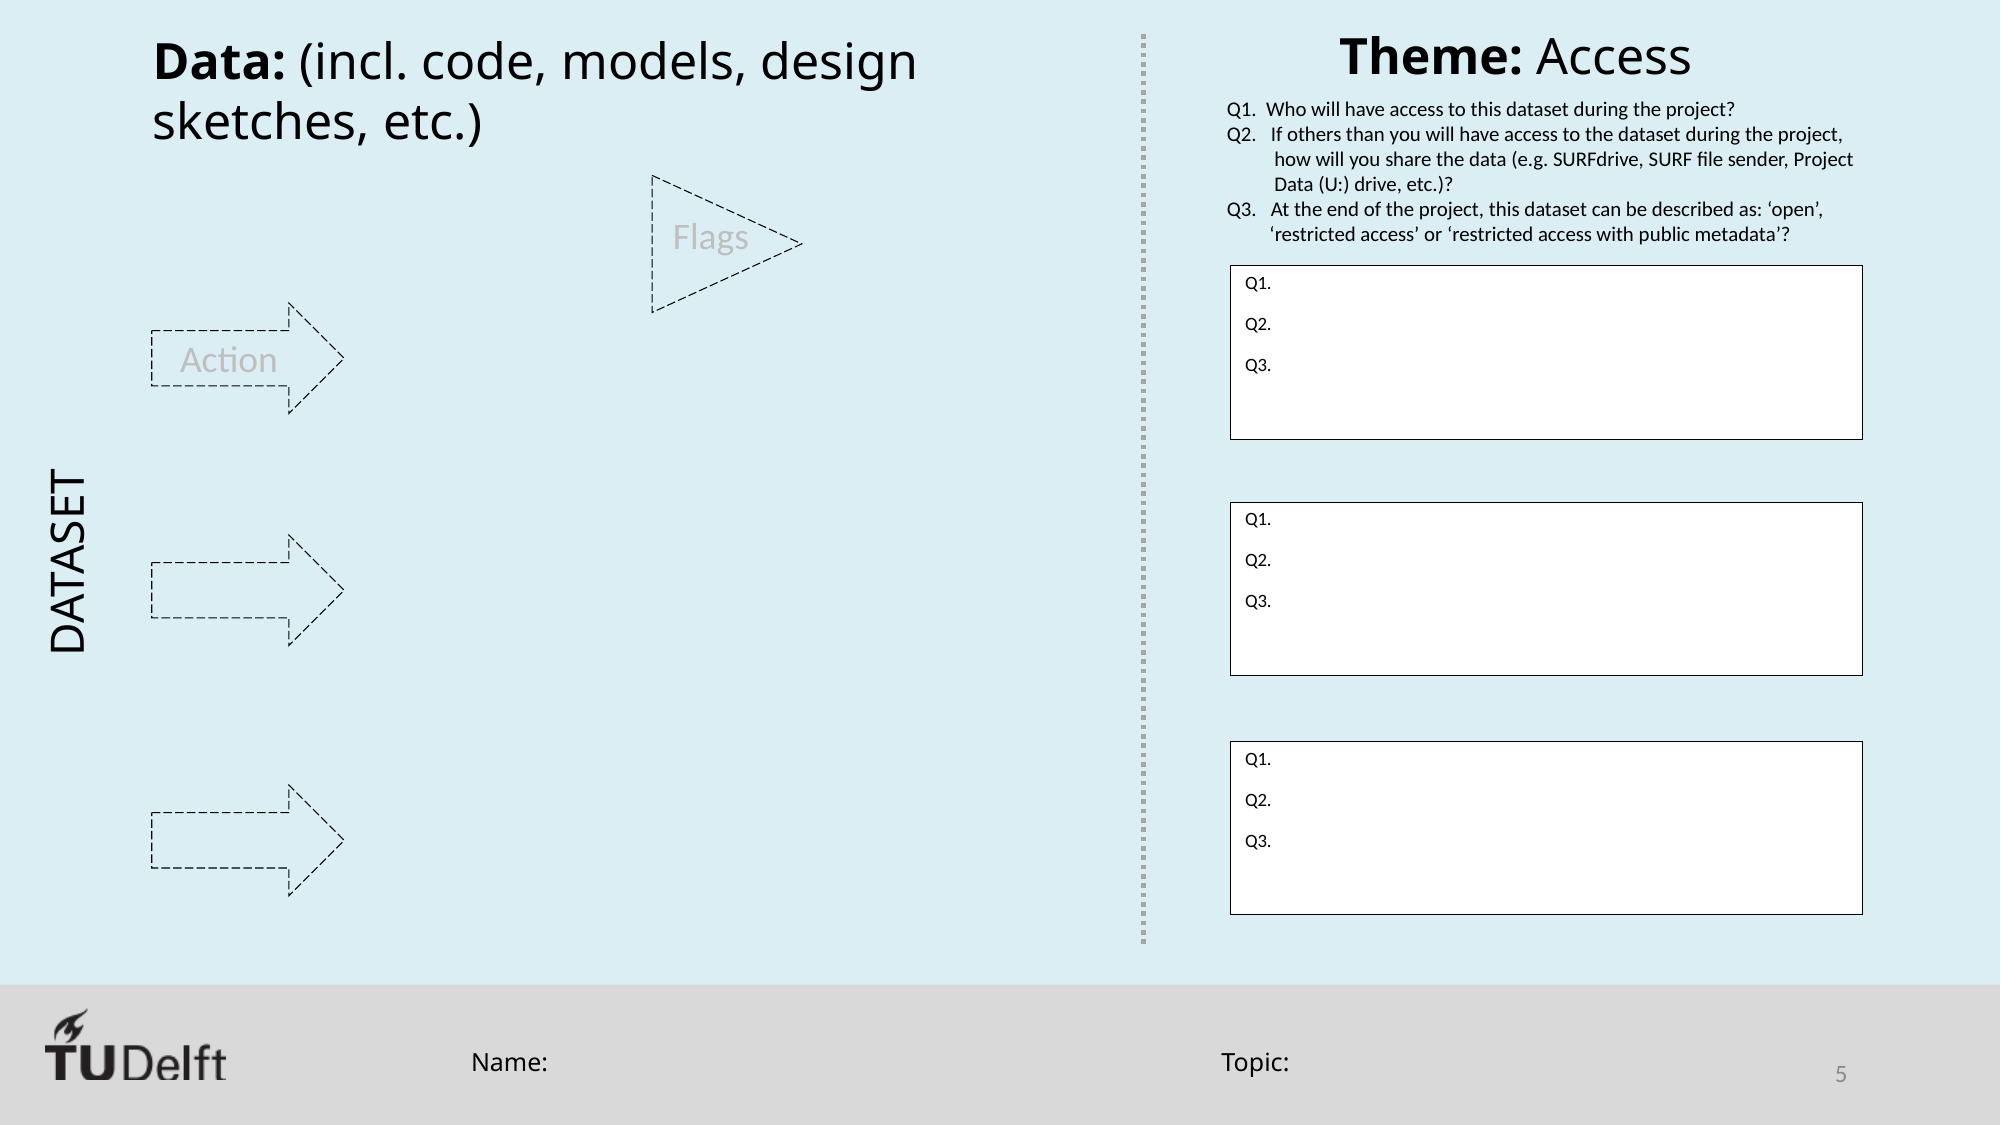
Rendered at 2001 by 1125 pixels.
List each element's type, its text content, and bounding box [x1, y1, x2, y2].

list Q1. Q2. Q3. [1230, 265, 1863, 440]
text_box Topic: [1206, 1042, 1882, 1108]
text_box Name: [455, 1042, 1131, 1108]
list Q1. Q2. Q3. [1230, 741, 1863, 915]
list Q1. Q2. Q3. [1230, 502, 1863, 676]
